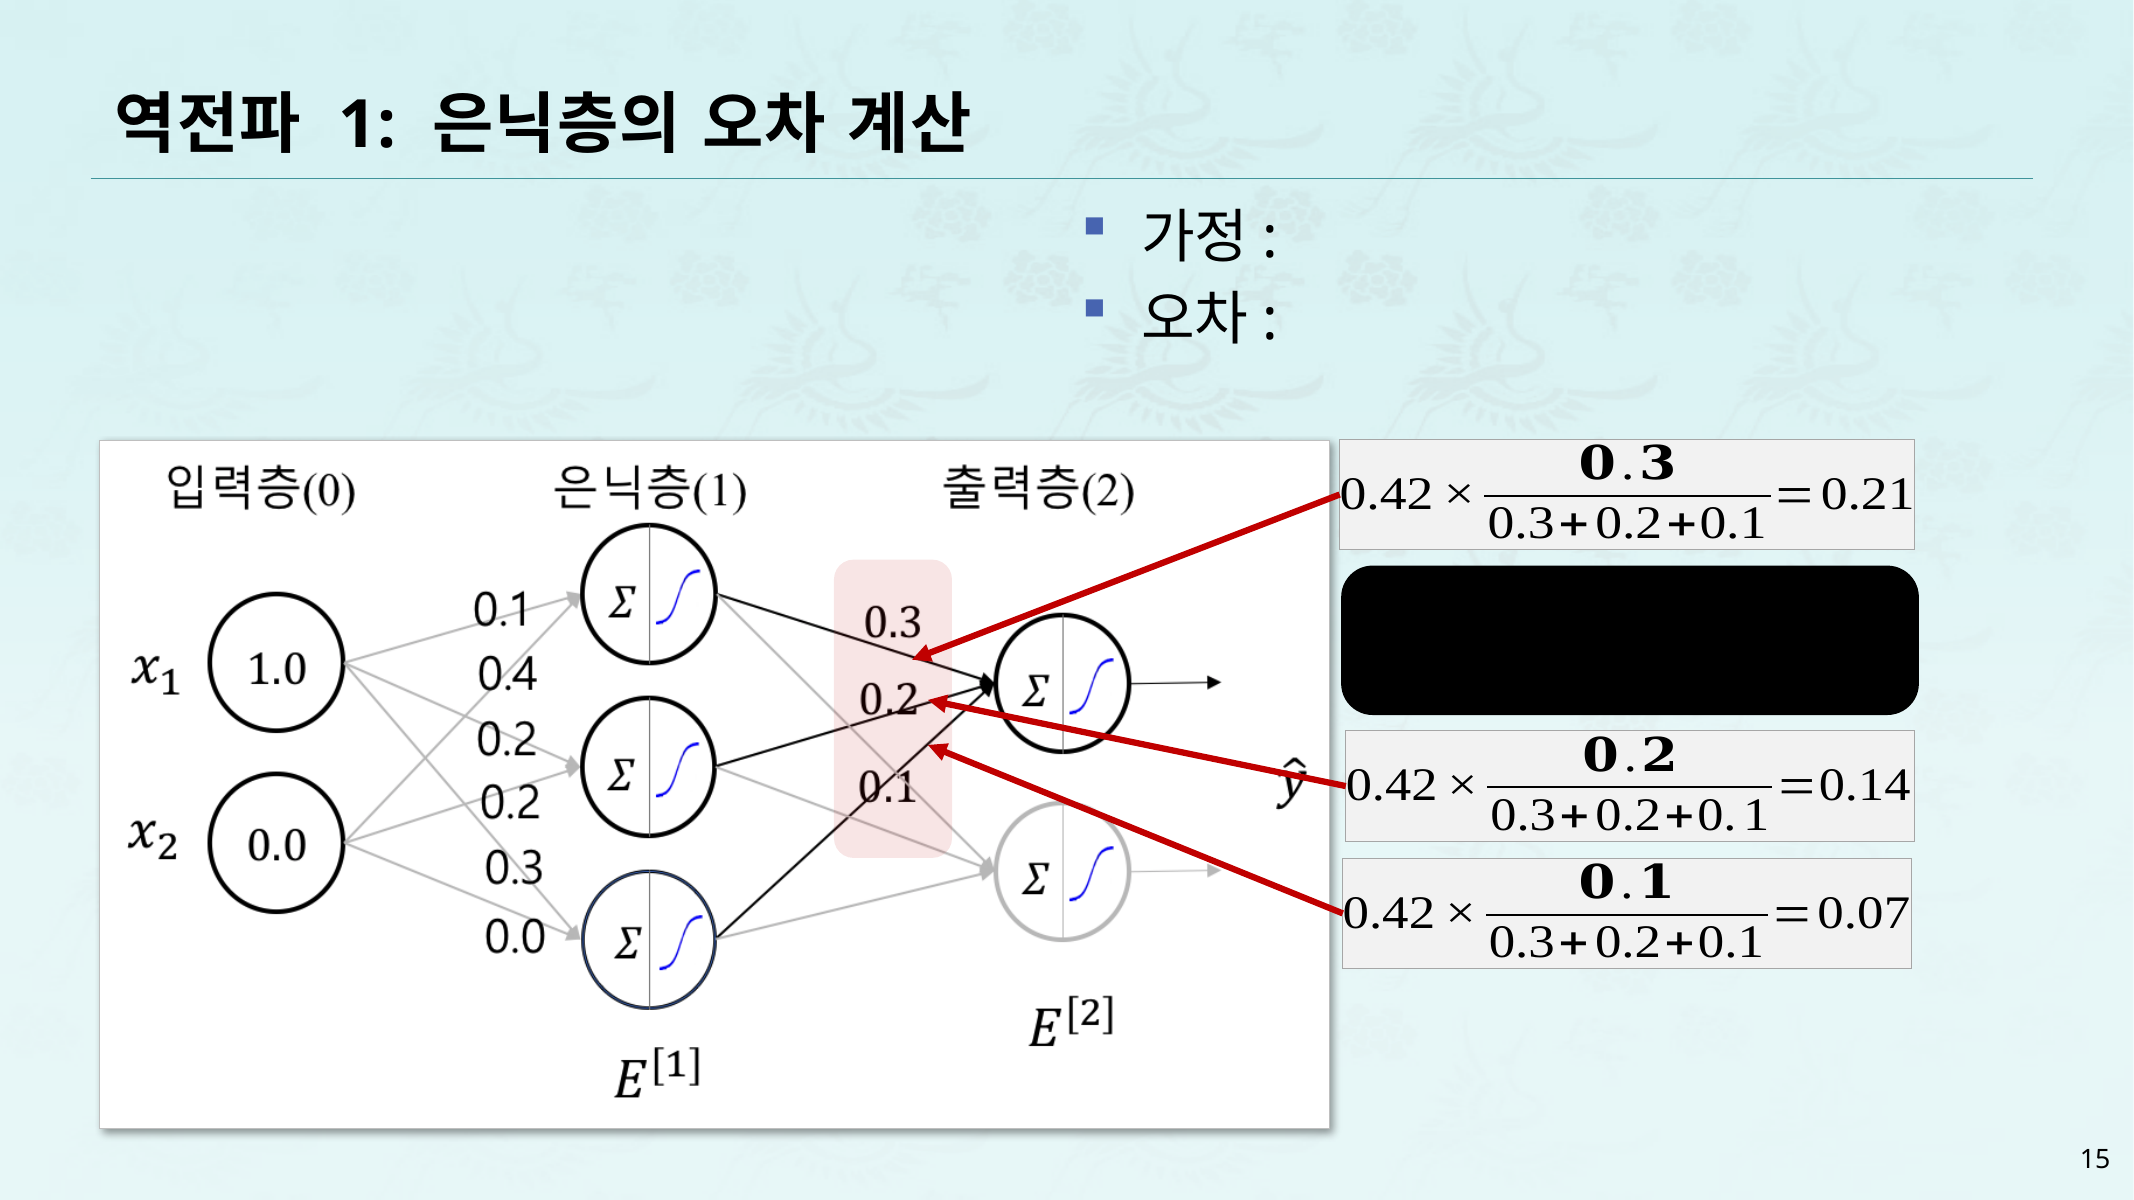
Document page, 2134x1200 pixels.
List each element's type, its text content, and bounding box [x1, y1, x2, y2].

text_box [911, 494, 1340, 660]
slide_number 15 [1937, 1128, 2125, 1193]
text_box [927, 745, 1343, 914]
title 역전파 1: 은닉층의 오차 계산 [99, 62, 2034, 179]
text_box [927, 699, 1346, 745]
picture [99, 440, 1330, 1129]
